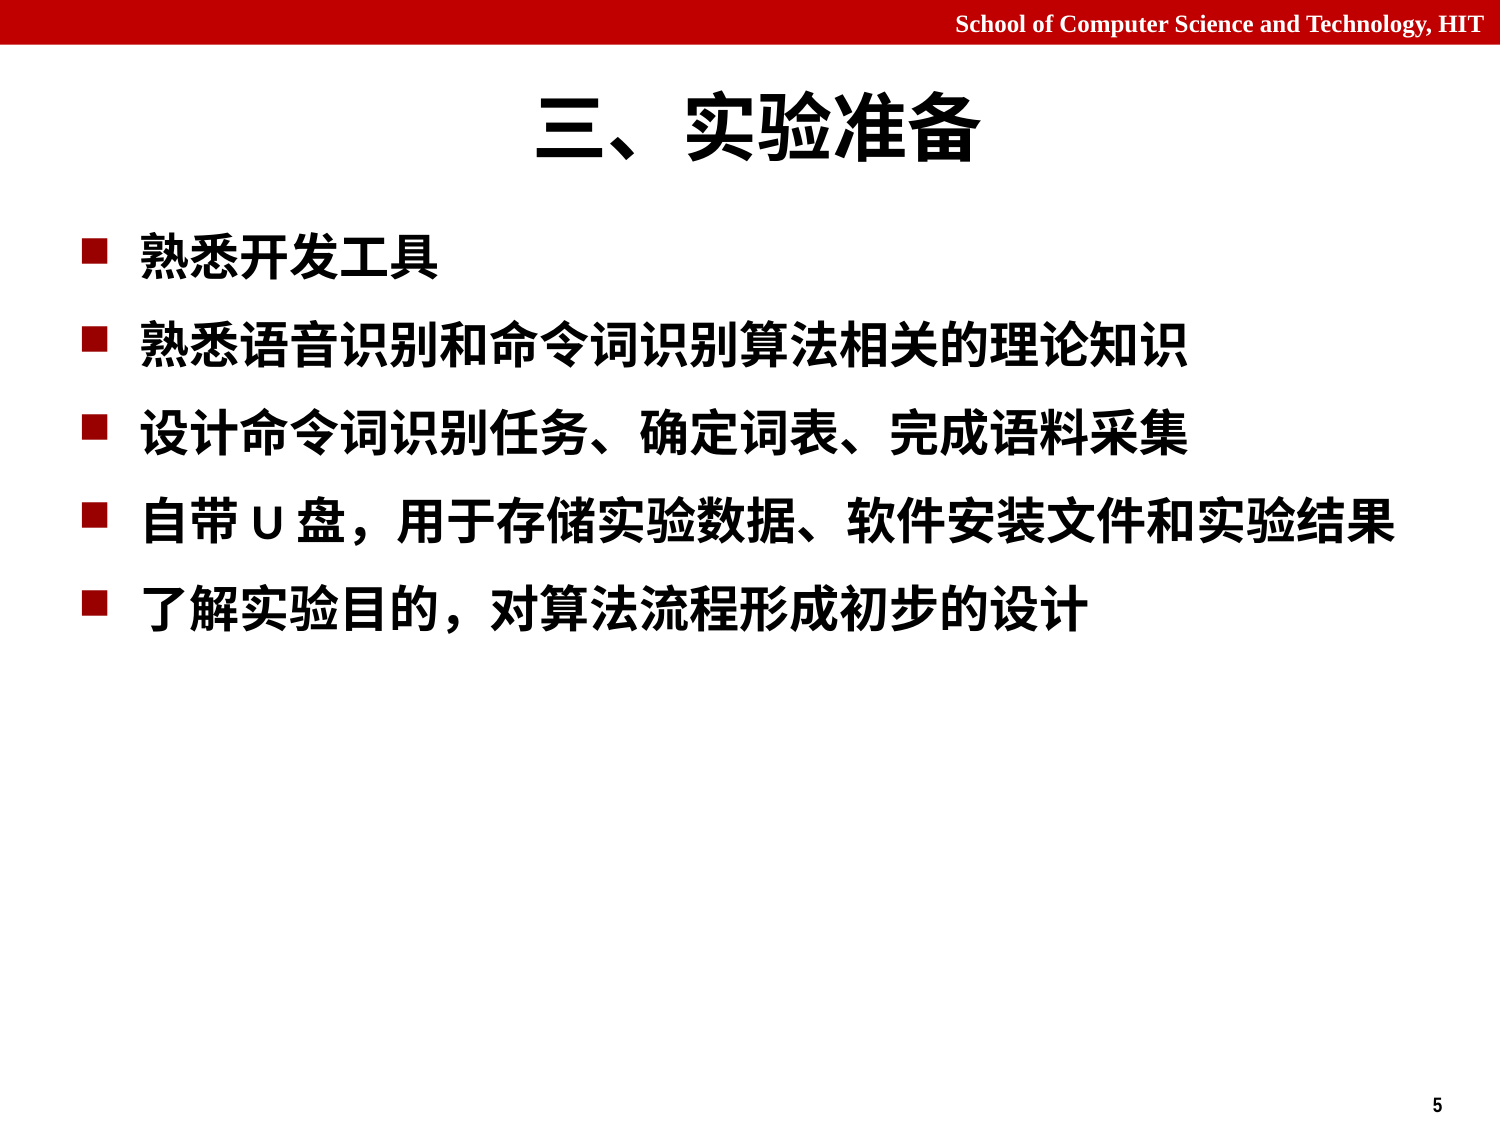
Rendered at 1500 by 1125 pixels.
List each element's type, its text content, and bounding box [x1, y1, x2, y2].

title 三、实验准备 [36, 62, 1479, 188]
list 熟悉开发工具 熟悉语音识别和命令词识别算法相关的理论知识 设计命令词识别任务、确定词表、完成语料采集 自带U盘，用于存储实验数据、软件安装文件和实验结果 了解实验目的，对算法流程形成初步的设计 [67, 199, 1479, 1052]
